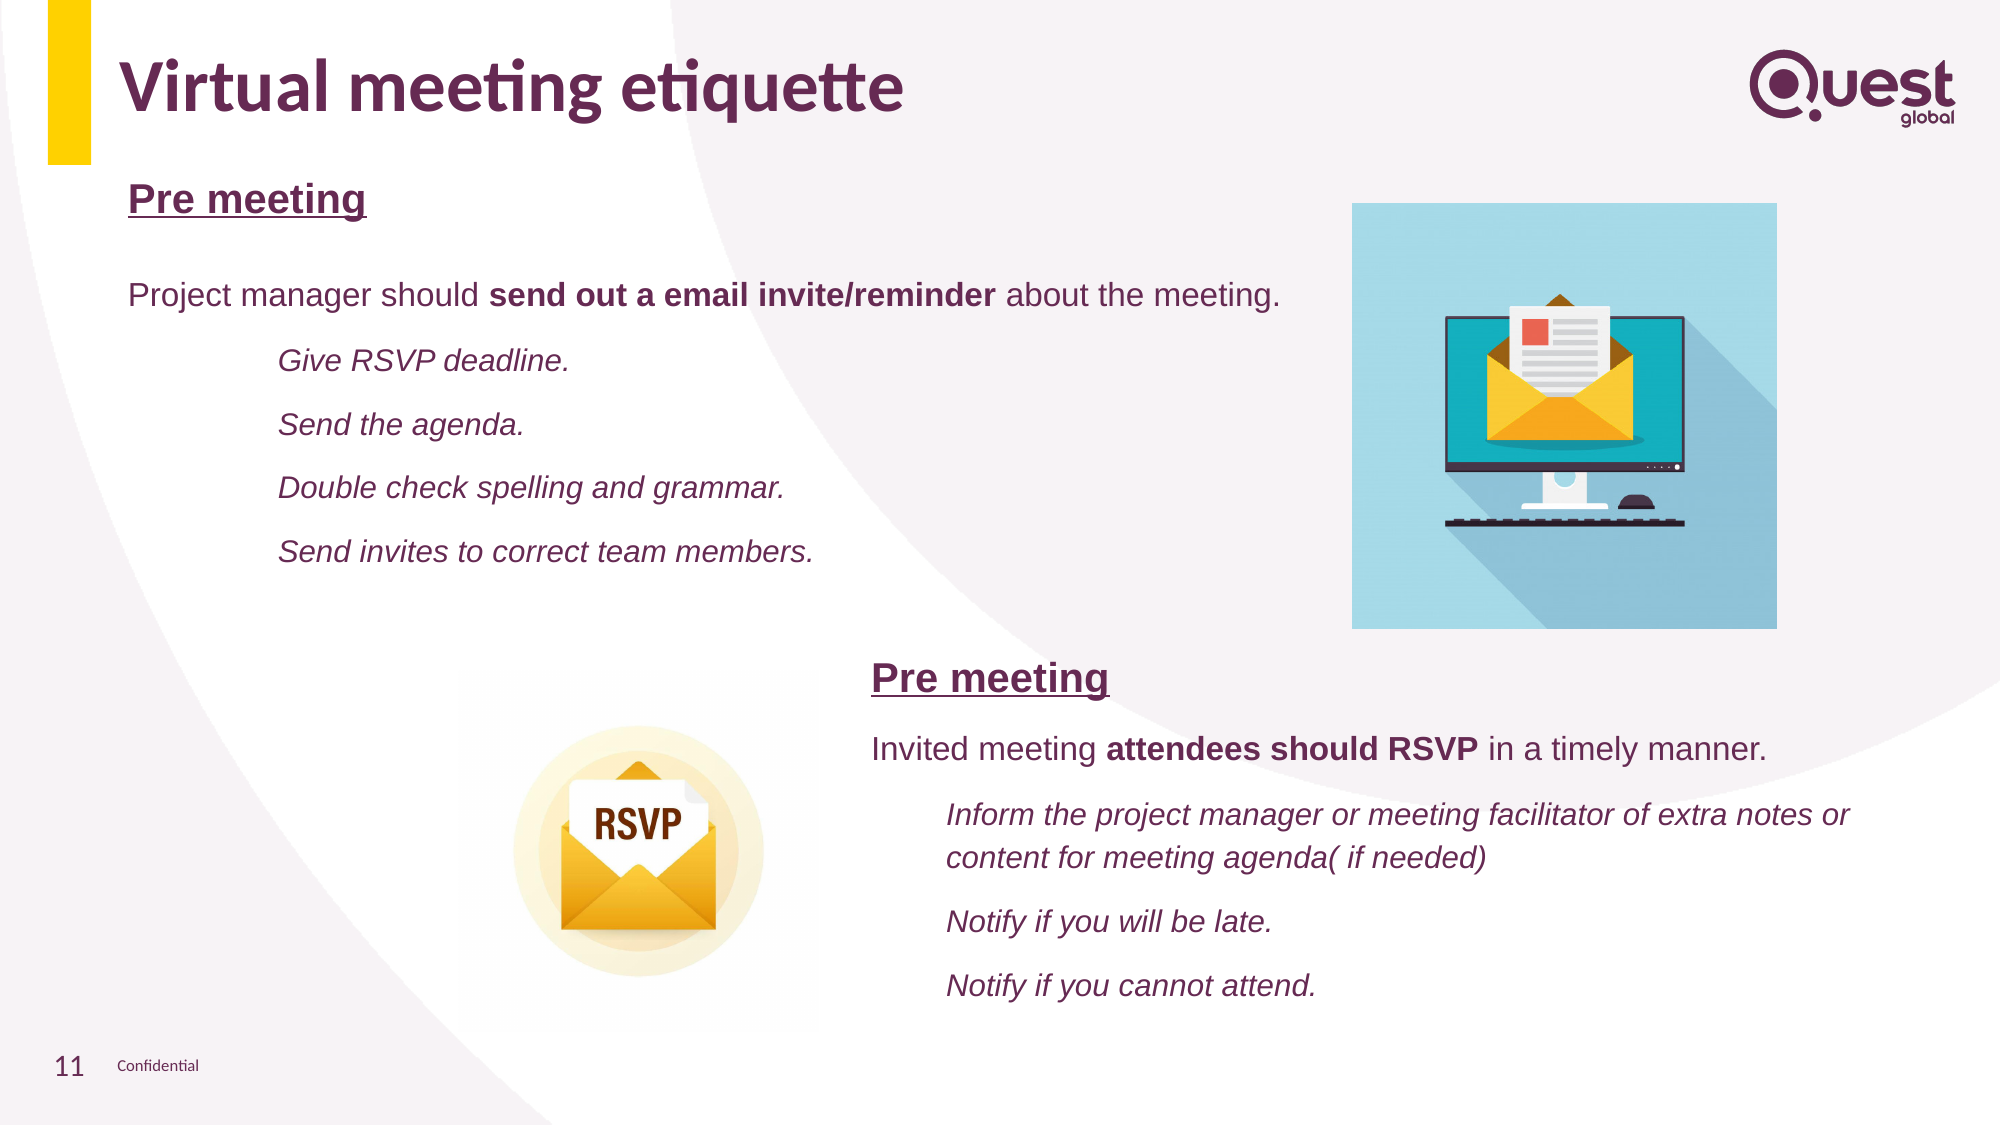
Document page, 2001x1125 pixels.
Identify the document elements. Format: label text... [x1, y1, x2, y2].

picture [458, 670, 819, 1032]
title Virtual meeting etiquette [104, 21, 1698, 154]
list Pre meeting Project manager should send out a email invite/reminder about the meeting. Give RSVP deadline. Send the agenda. Double check spelling and grammar. Send invites to correct team members. [112, 156, 1522, 652]
text_box Pre meeting Invited meeting attendees should RSVP in a timely manner. Inform the project manager or meeting facilitator of extra notes or content for meeting agenda( if needed) Notify if you will be late. Notify if you cannot attend. [855, 628, 1966, 1074]
picture [1747, 29, 1958, 148]
picture [1351, 203, 1777, 629]
